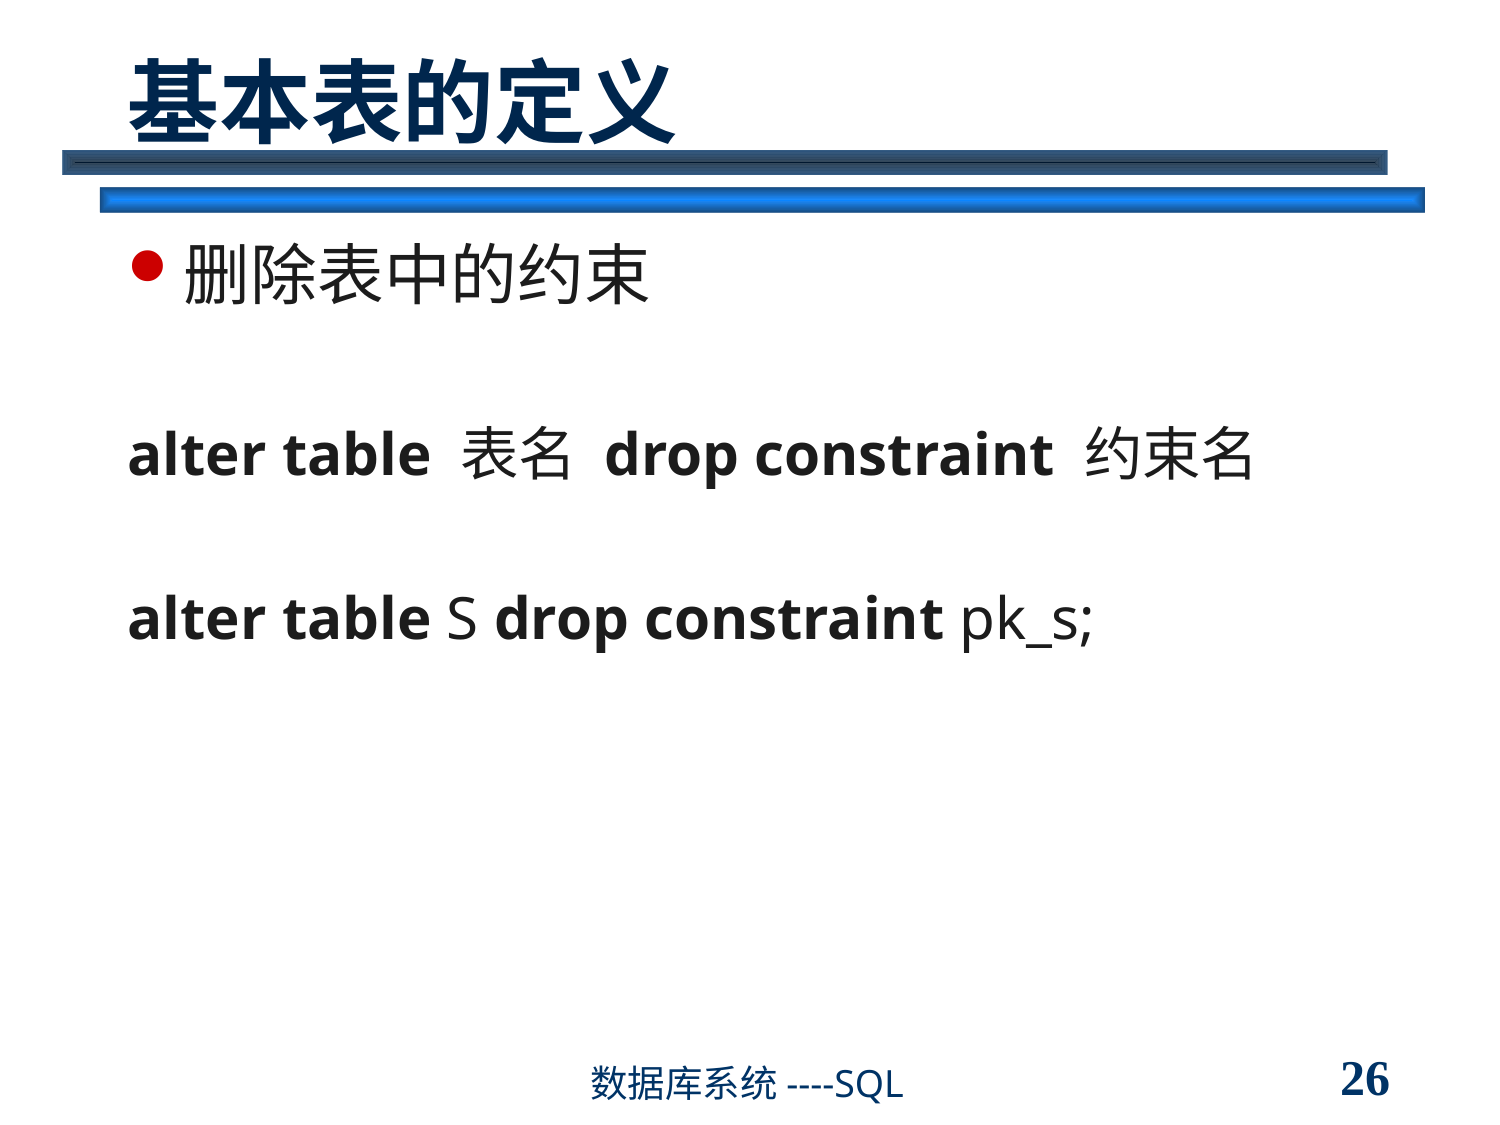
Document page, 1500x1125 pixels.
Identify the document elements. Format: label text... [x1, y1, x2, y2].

title 基本表的定义 [112, 24, 1388, 163]
slide_number 26 [1324, 1049, 1489, 1101]
footer 数据库系统----SQL [574, 1062, 1188, 1113]
list 删除表中的约束 alter table 表名 drop constraint 约束名 alter table S drop constraint pk_s; [112, 224, 1388, 1025]
